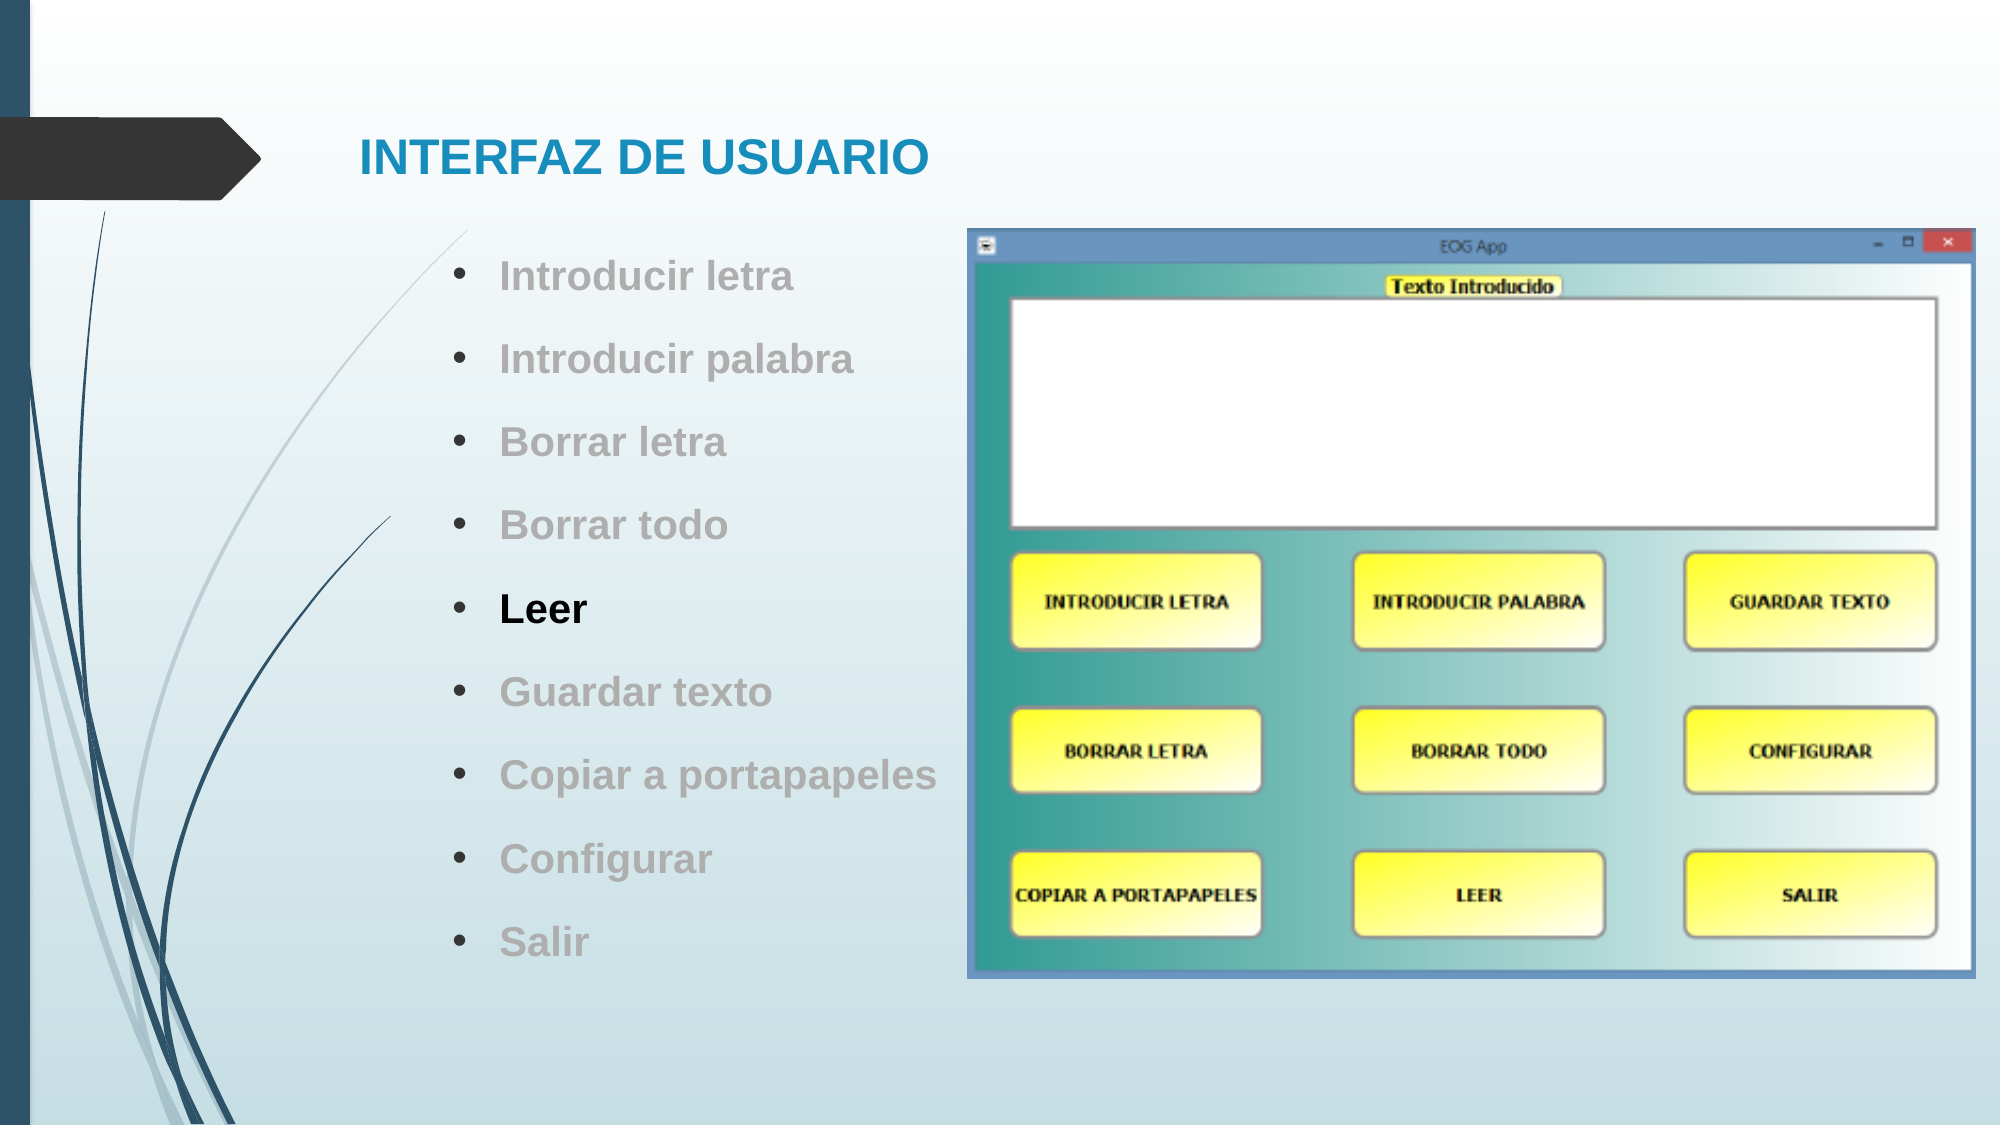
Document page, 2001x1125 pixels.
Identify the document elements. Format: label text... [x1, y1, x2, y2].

title INTERFAZ DE USUARIO [344, 119, 1045, 193]
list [966, 228, 1976, 979]
list Introducir letra Introducir palabra Borrar letra Borrar todo Leer Guardar texto Copiar a portapapeles Configurar Salir [437, 228, 966, 928]
